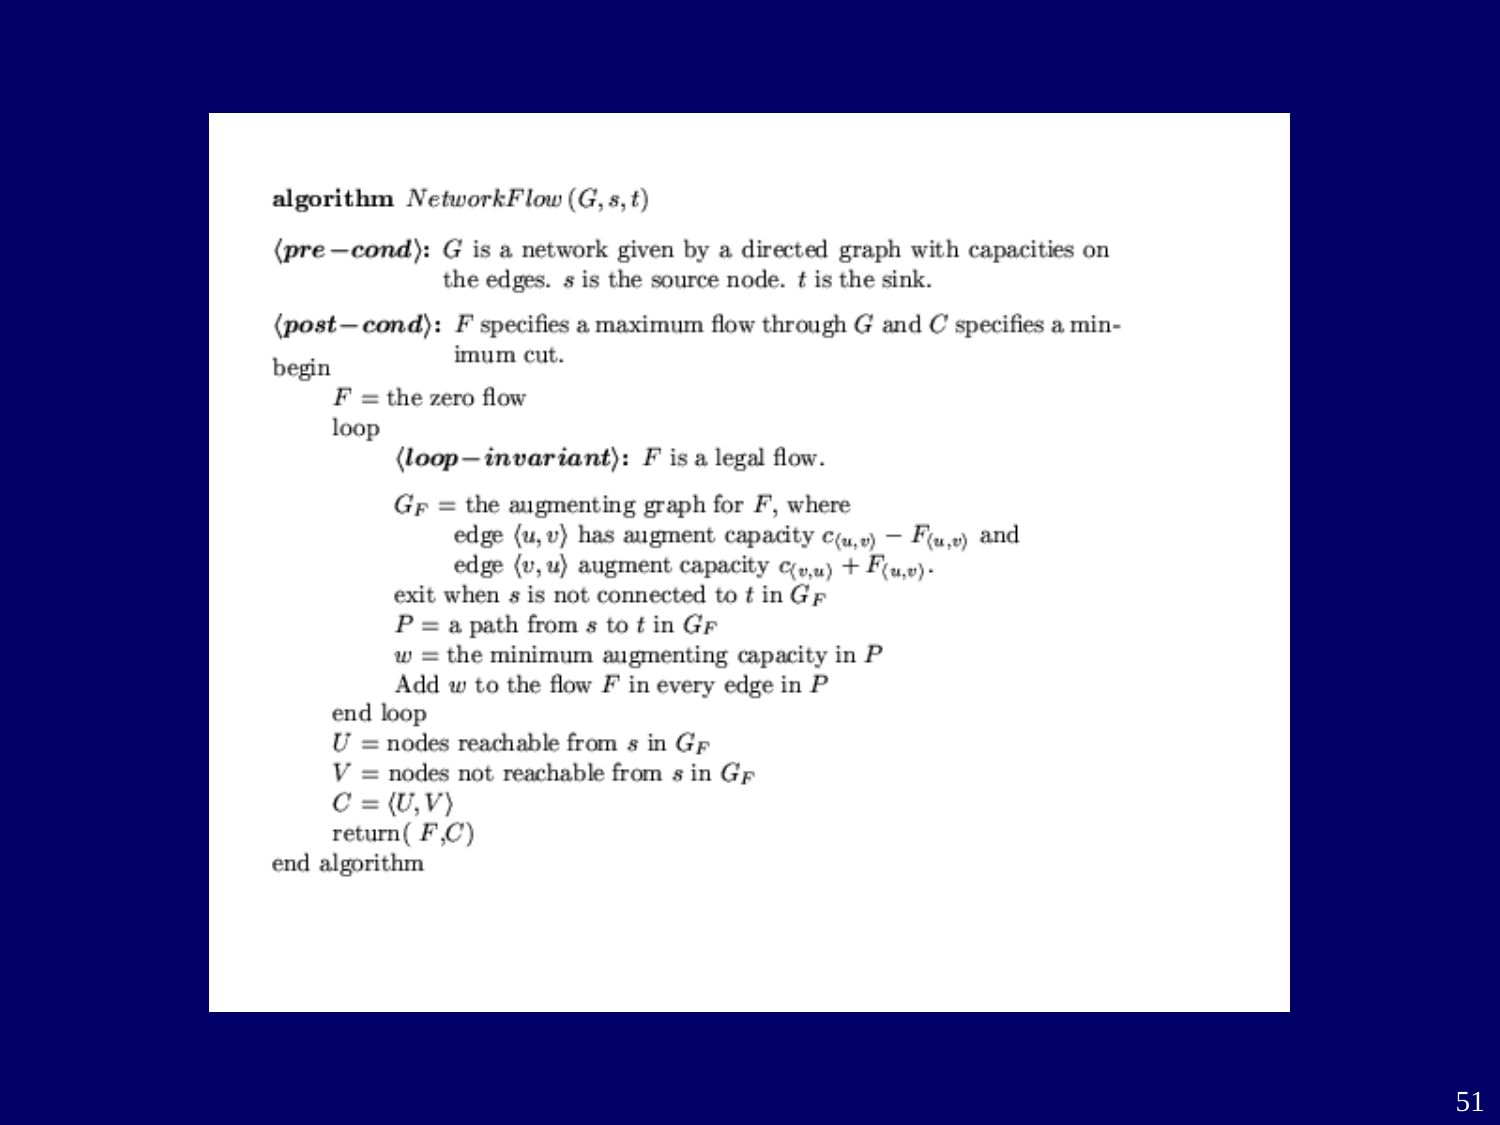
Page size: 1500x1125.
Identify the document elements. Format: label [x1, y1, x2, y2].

picture [209, 113, 1291, 1012]
